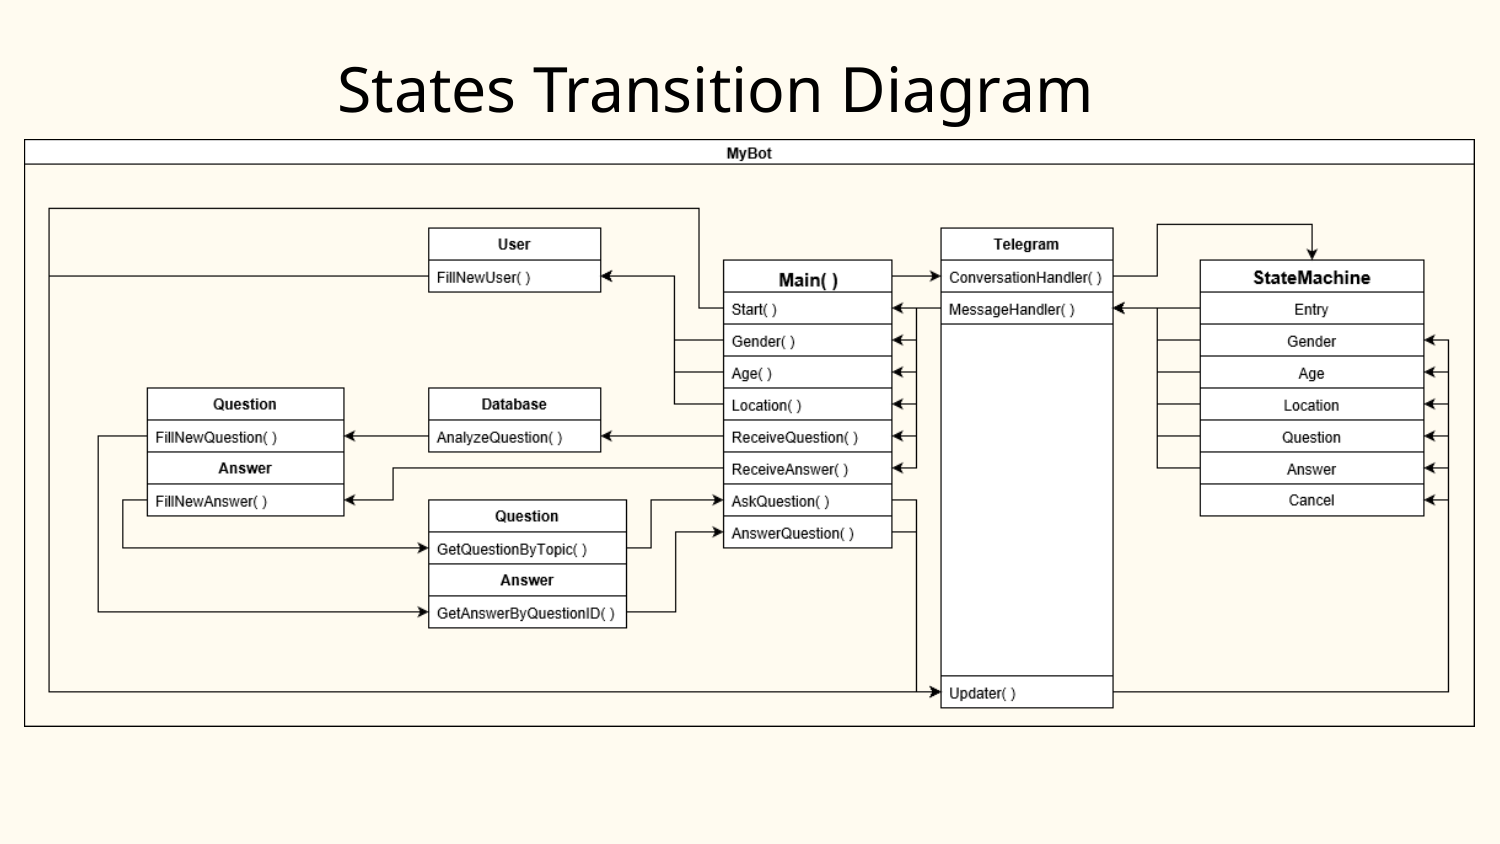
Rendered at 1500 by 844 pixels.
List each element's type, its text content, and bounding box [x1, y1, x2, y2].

title States Transition Diagram [17, 34, 1415, 115]
picture [24, 139, 1476, 727]
